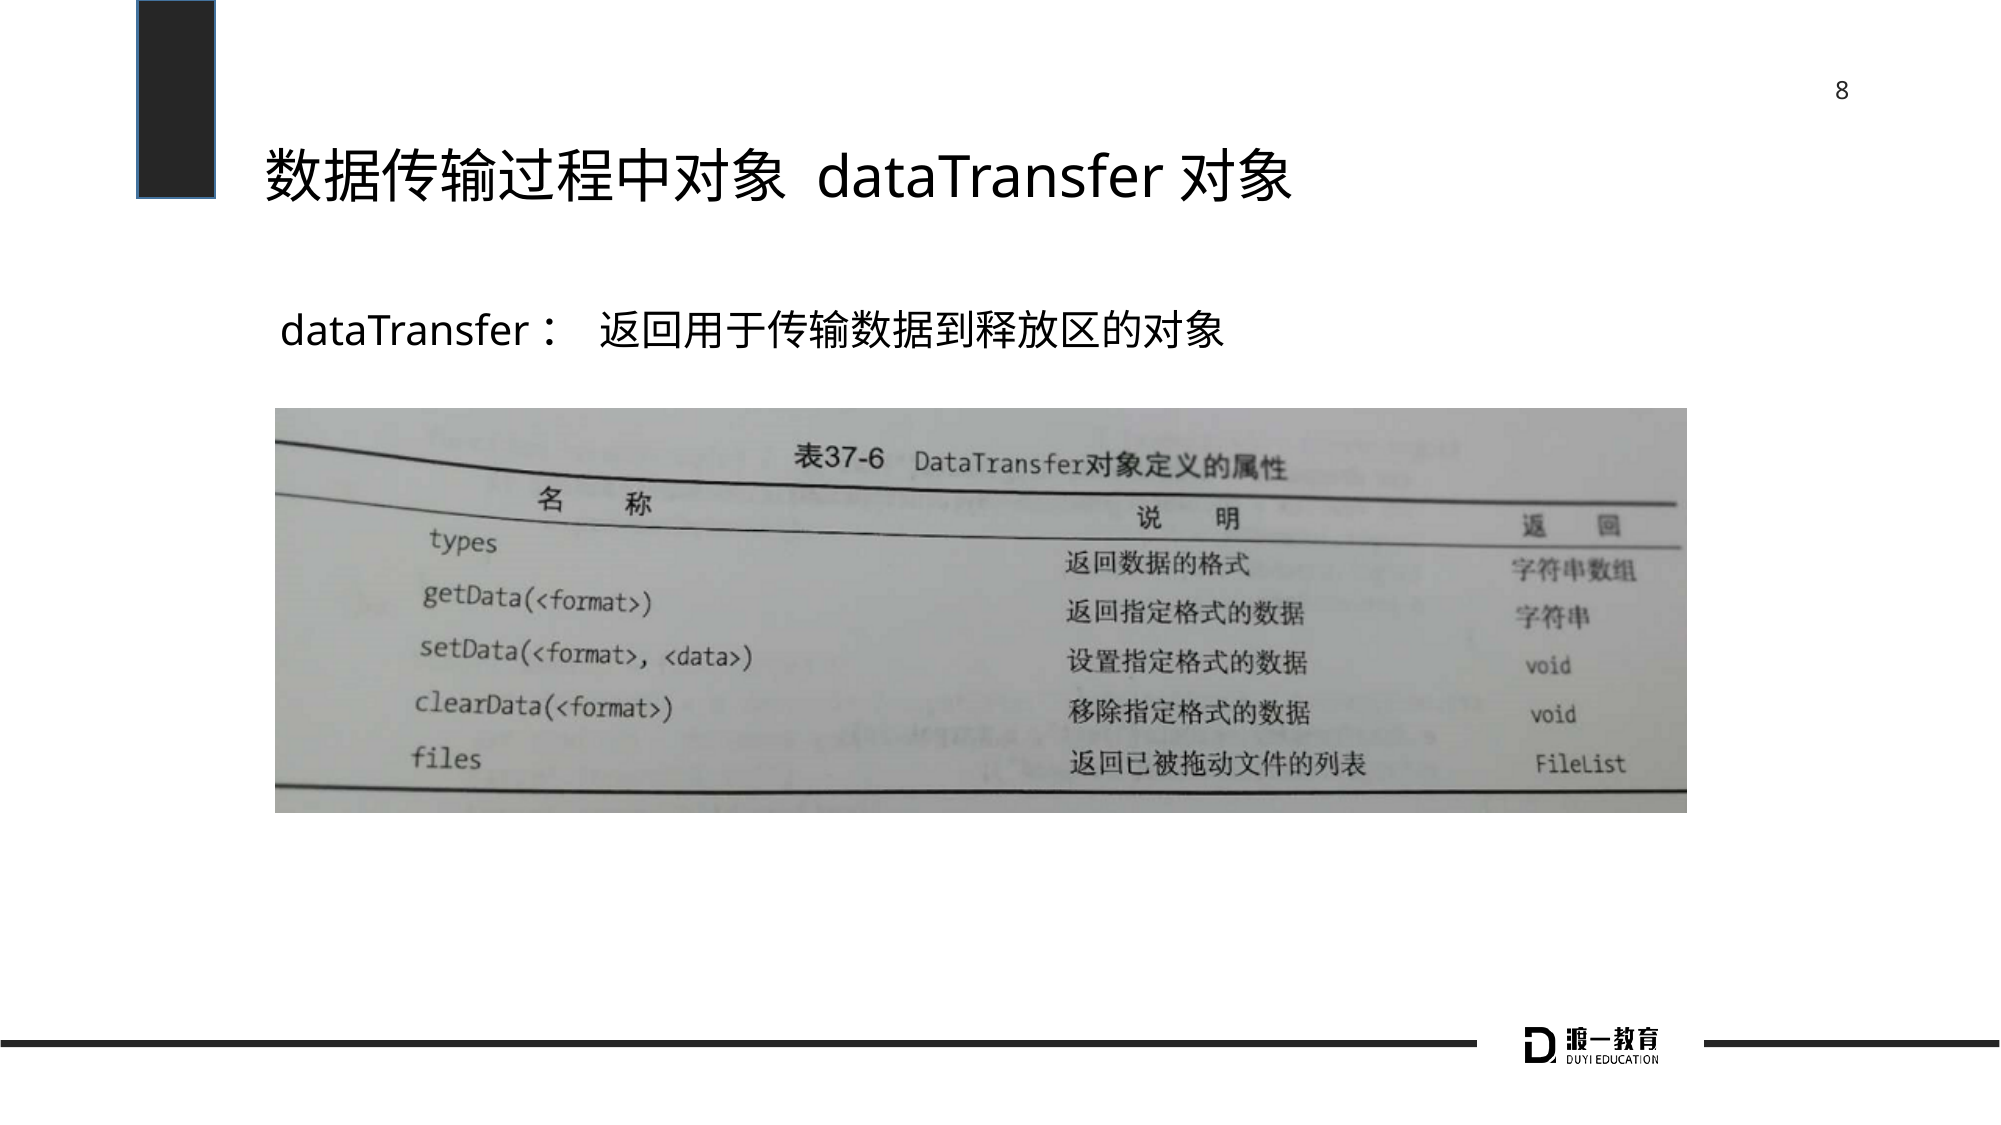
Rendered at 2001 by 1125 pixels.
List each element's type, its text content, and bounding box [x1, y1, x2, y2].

picture [1502, 1008, 1679, 1081]
picture [275, 408, 1687, 813]
title 数据传输过程中对象 dataTransfer对象 [249, 93, 1750, 218]
subtitle dataTransfer： 返回用于传输数据到释放区的对象 [249, 294, 1750, 993]
